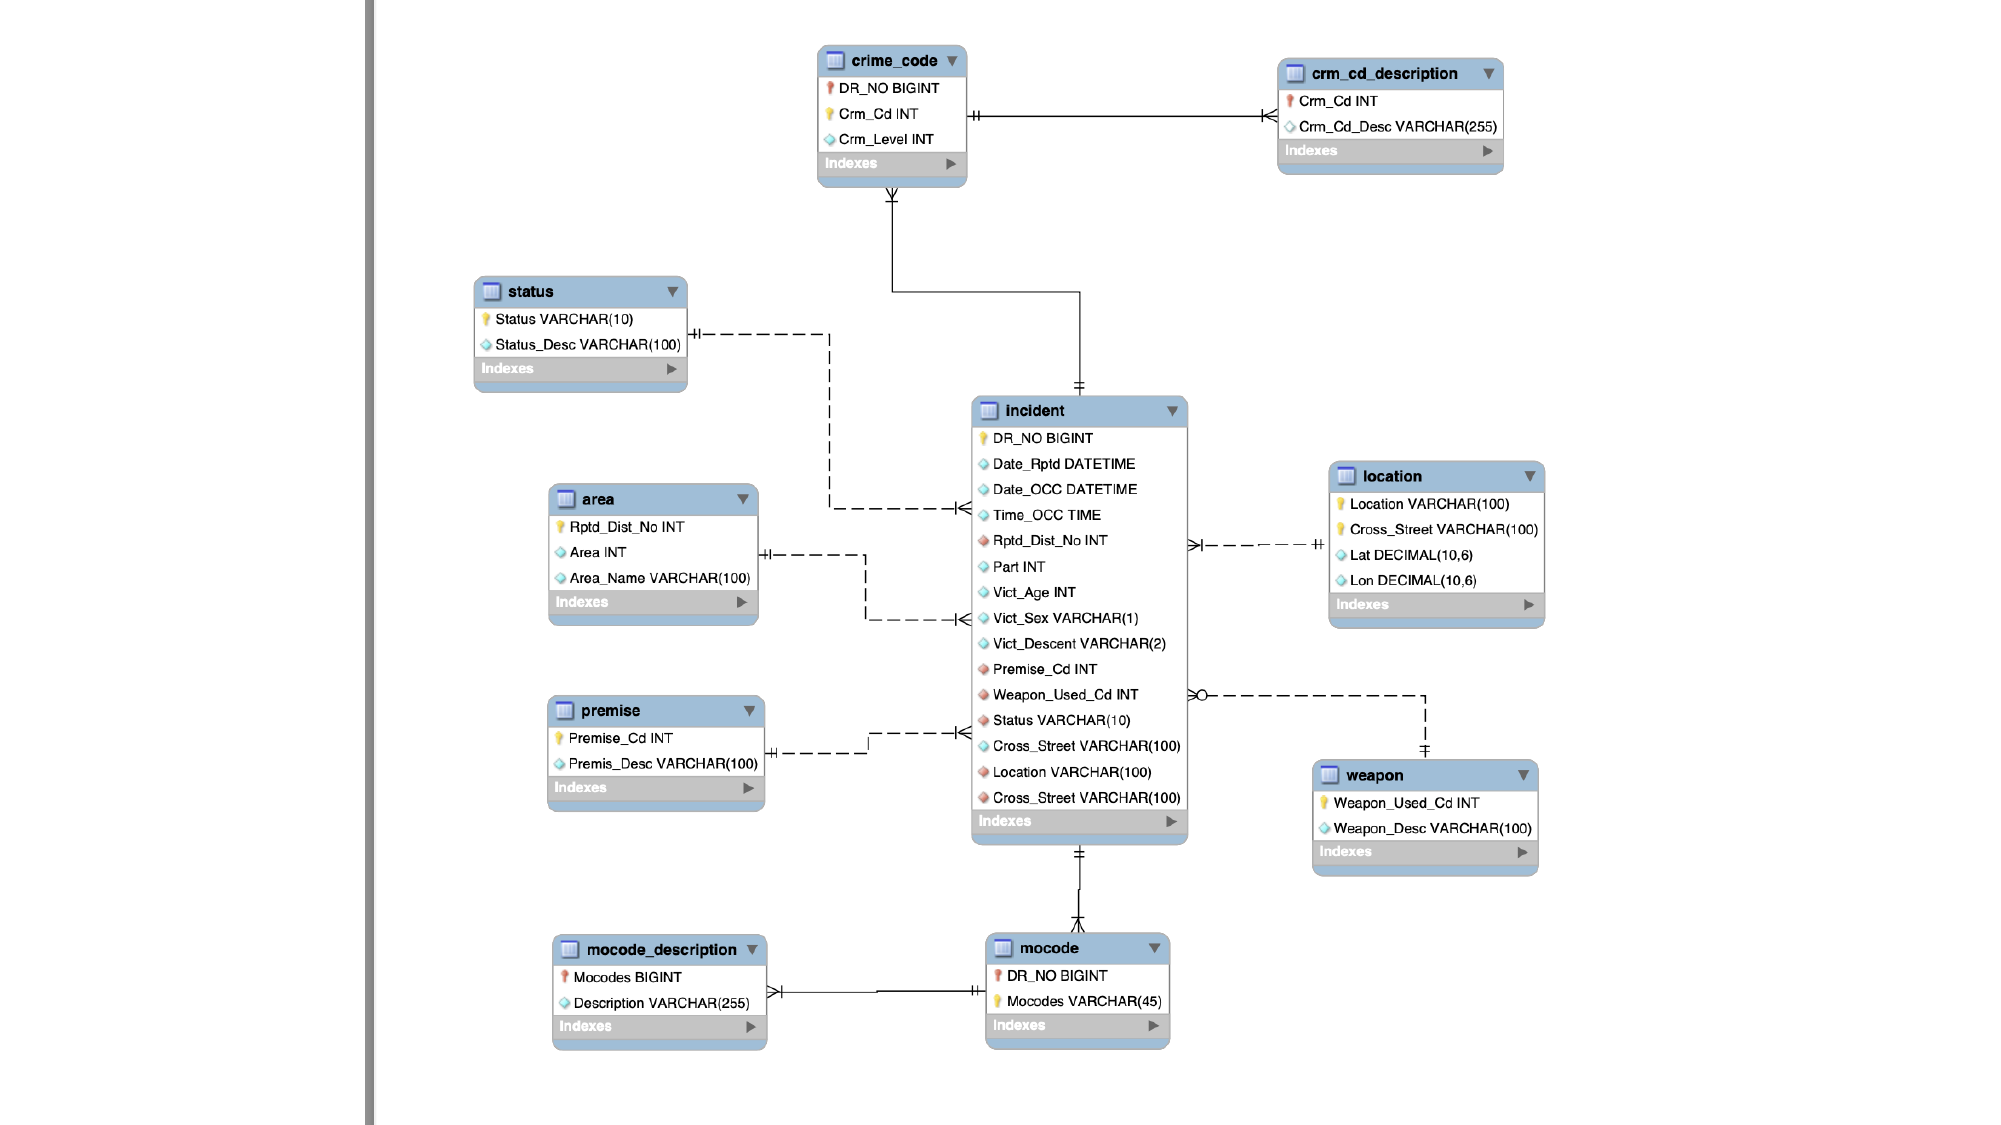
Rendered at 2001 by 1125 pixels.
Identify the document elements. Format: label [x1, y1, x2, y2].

picture [365, 0, 1635, 1125]
